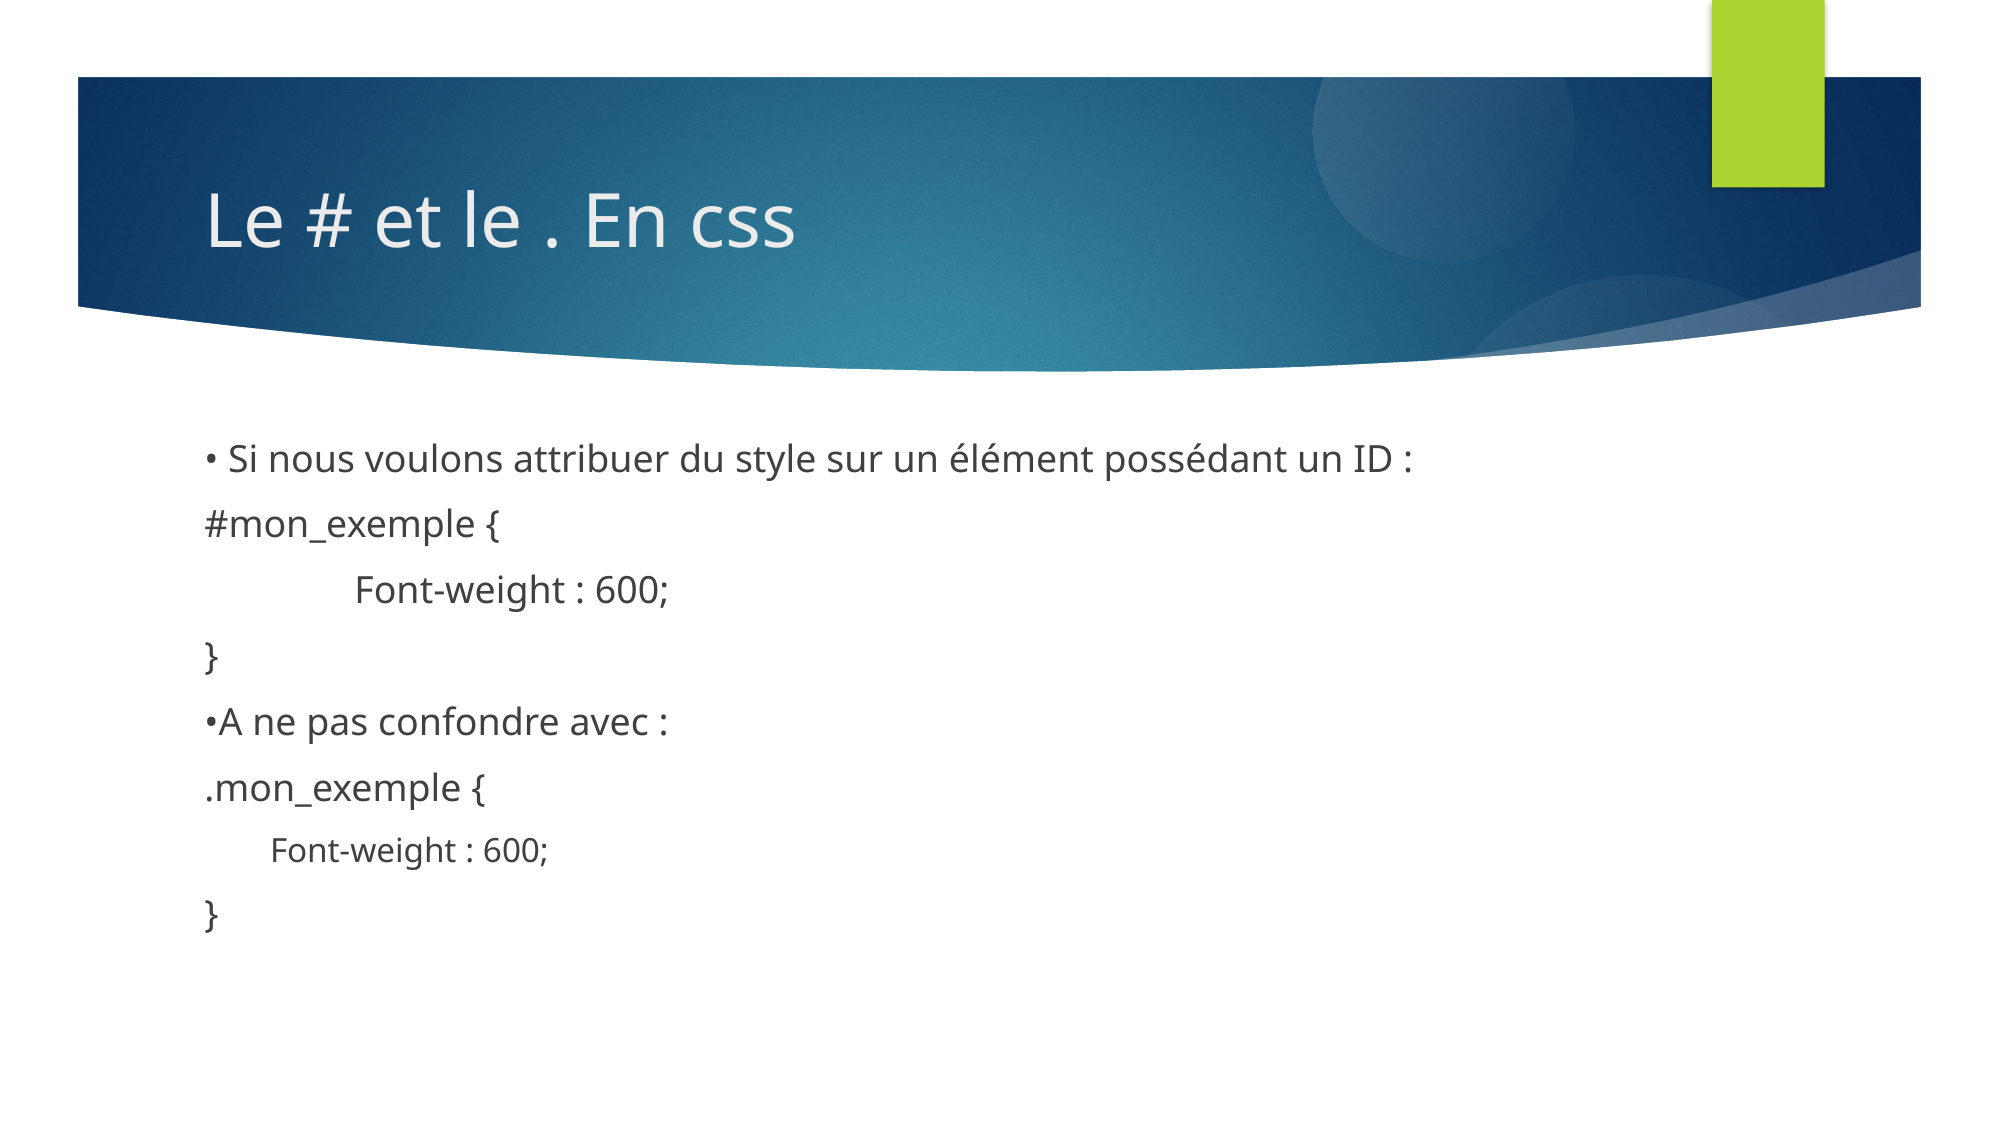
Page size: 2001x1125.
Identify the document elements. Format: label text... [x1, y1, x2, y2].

list • Si nous voulons attribuer du style sur un élément possédant un ID : #mon_exemple { Font-weight : 600; } •A ne pas confondre avec : .mon_exemple { Font-weight : 600; } [189, 427, 1627, 1025]
title Le # et le . En css [189, 159, 1627, 276]
